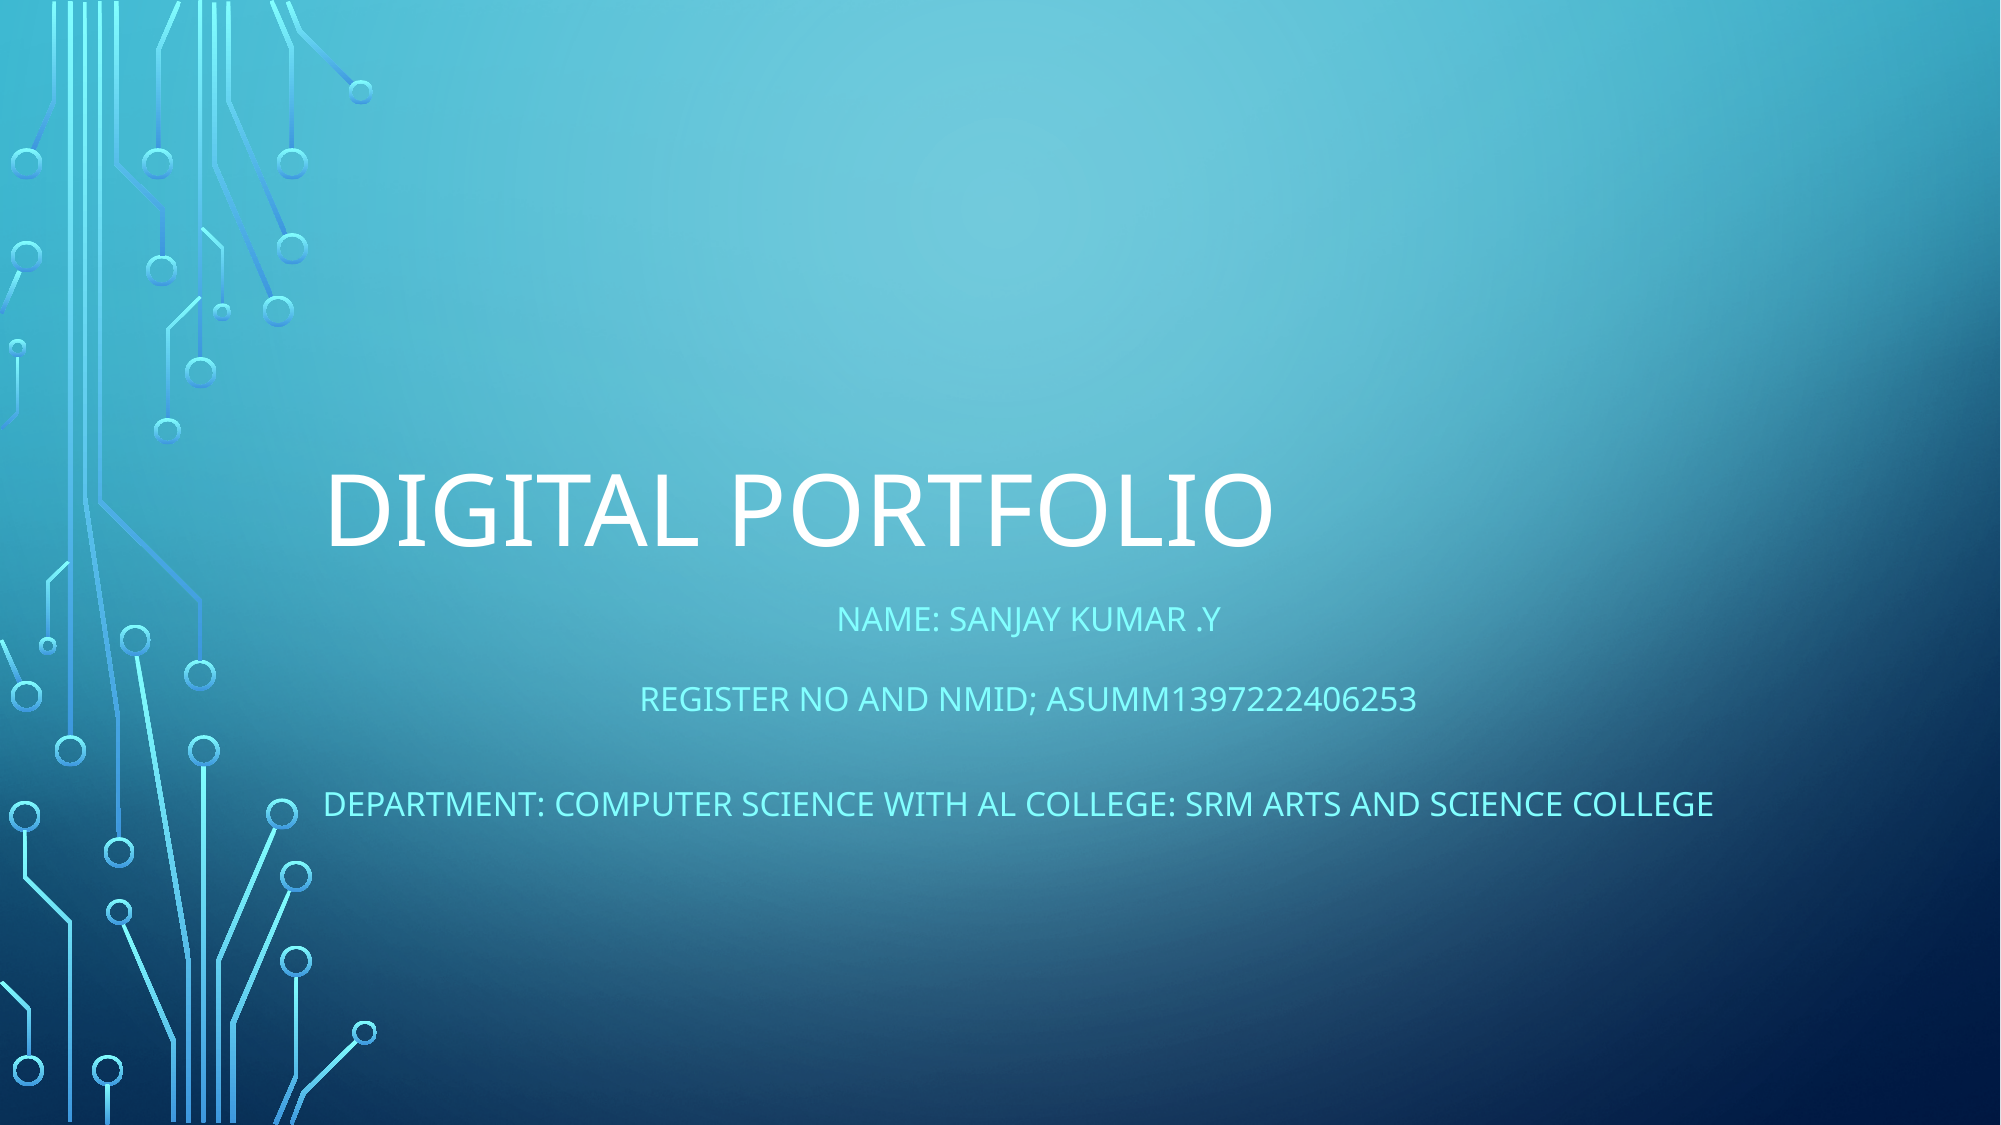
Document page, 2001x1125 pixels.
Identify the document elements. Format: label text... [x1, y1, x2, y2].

subtitle Name: Sanjay Kumar .Y Register No And NMID; asumm1397222406253 Department: Computer Science with Al College: SRM Arts and Science College [307, 590, 1750, 863]
title DIGITAL PORTFOLIO [307, 184, 1750, 576]
